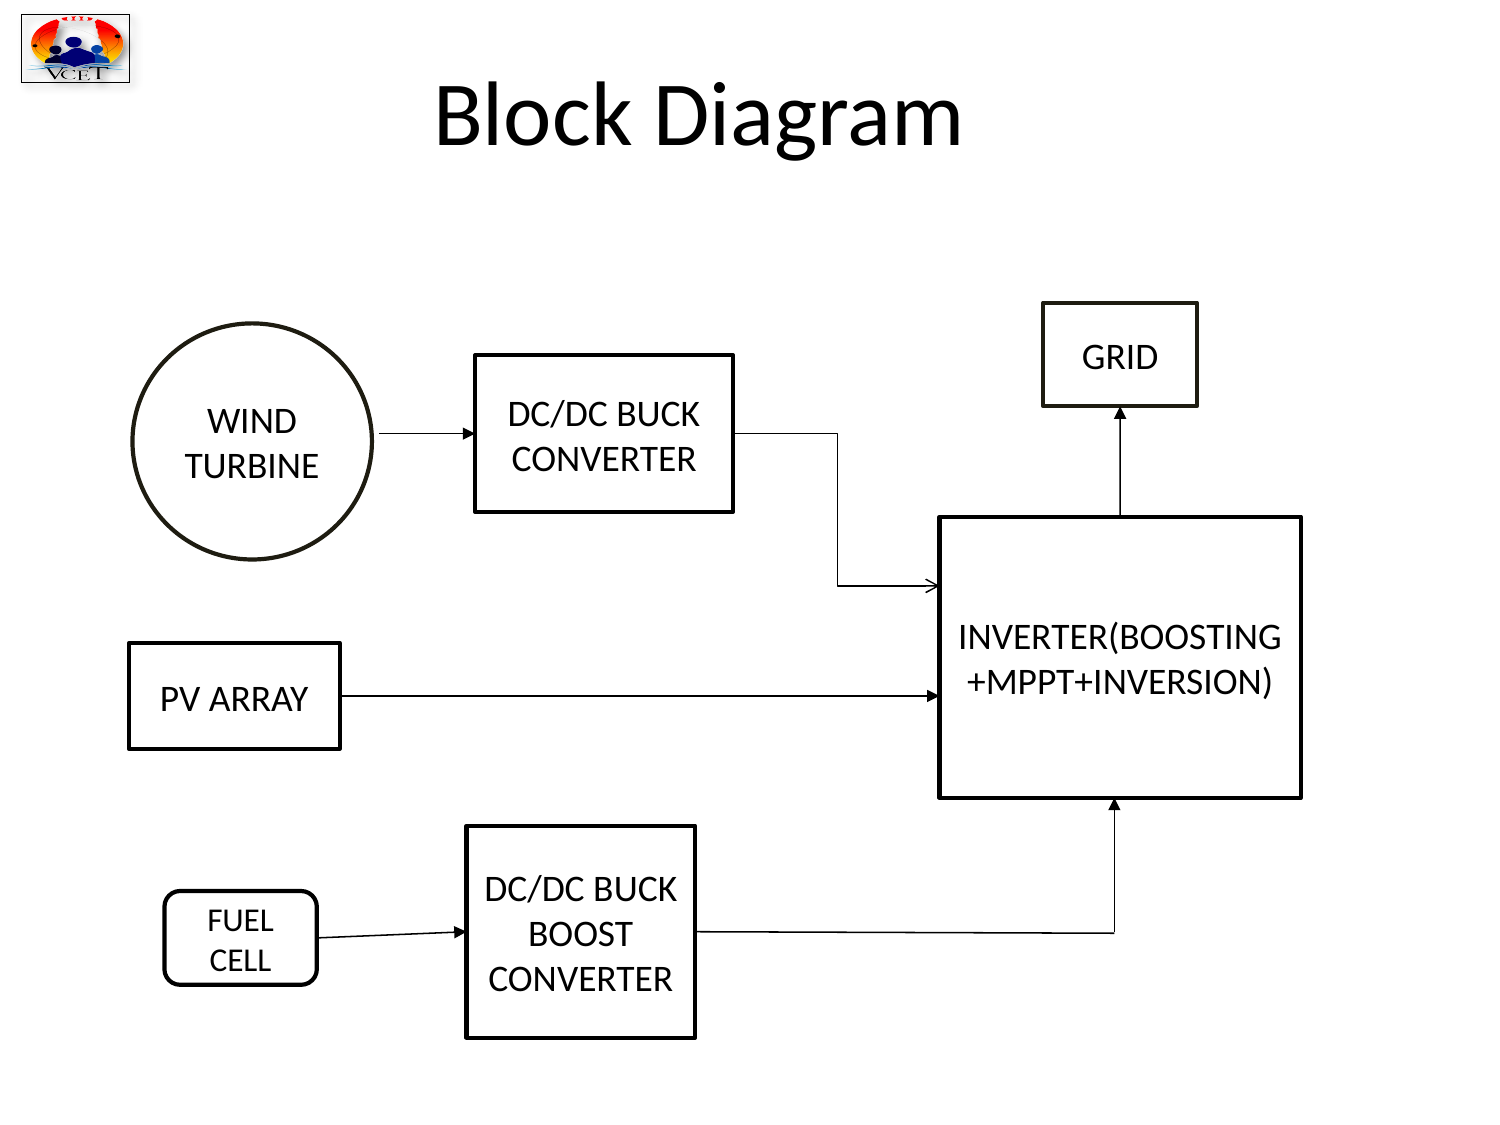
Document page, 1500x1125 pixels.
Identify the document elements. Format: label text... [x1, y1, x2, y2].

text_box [732, 433, 940, 587]
picture [21, 14, 130, 83]
text_box PV ARRAY [127, 641, 342, 751]
title Block Diagram [24, 15, 1375, 203]
text_box DC/DC BUCK CONVERTER [473, 353, 735, 514]
text_box DC/DC BUCK BOOST CONVERTER [464, 824, 697, 1040]
text_box FUEL CELL [162, 888, 319, 987]
text_box INVERTER(BOOSTING+MPPT+INVERSION) [937, 515, 1303, 800]
text_box GRID [1041, 301, 1199, 408]
text_box WIND TURBINE [130, 321, 375, 562]
